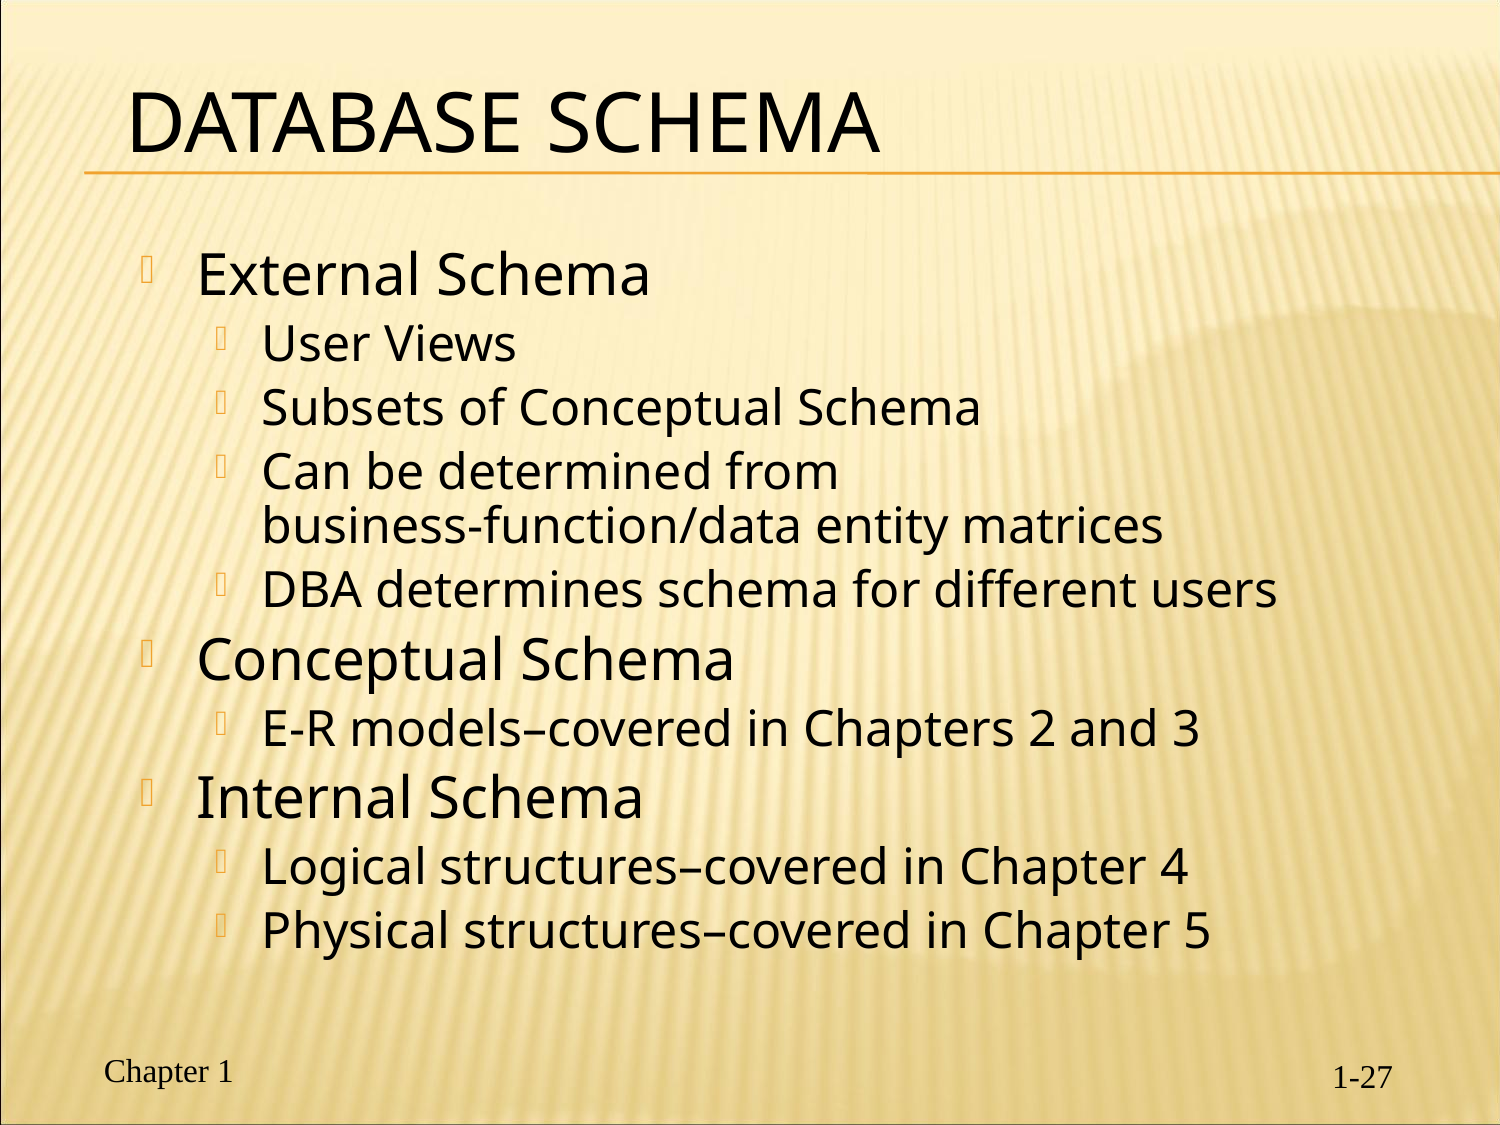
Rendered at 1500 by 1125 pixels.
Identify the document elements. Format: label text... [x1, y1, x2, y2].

list External Schema User Views Subsets of Conceptual Schema Can be determined from business-function/data entity matrices DBA determines schema for different users Conceptual Schema E-R models–covered in Chapters 2 and 3 Internal Schema Logical structures–covered in Chapter 4 Physical structures–covered in Chapter 5 [125, 237, 1400, 897]
picture [0, 0, 1500, 1125]
title Database Schema [110, 6, 1461, 232]
